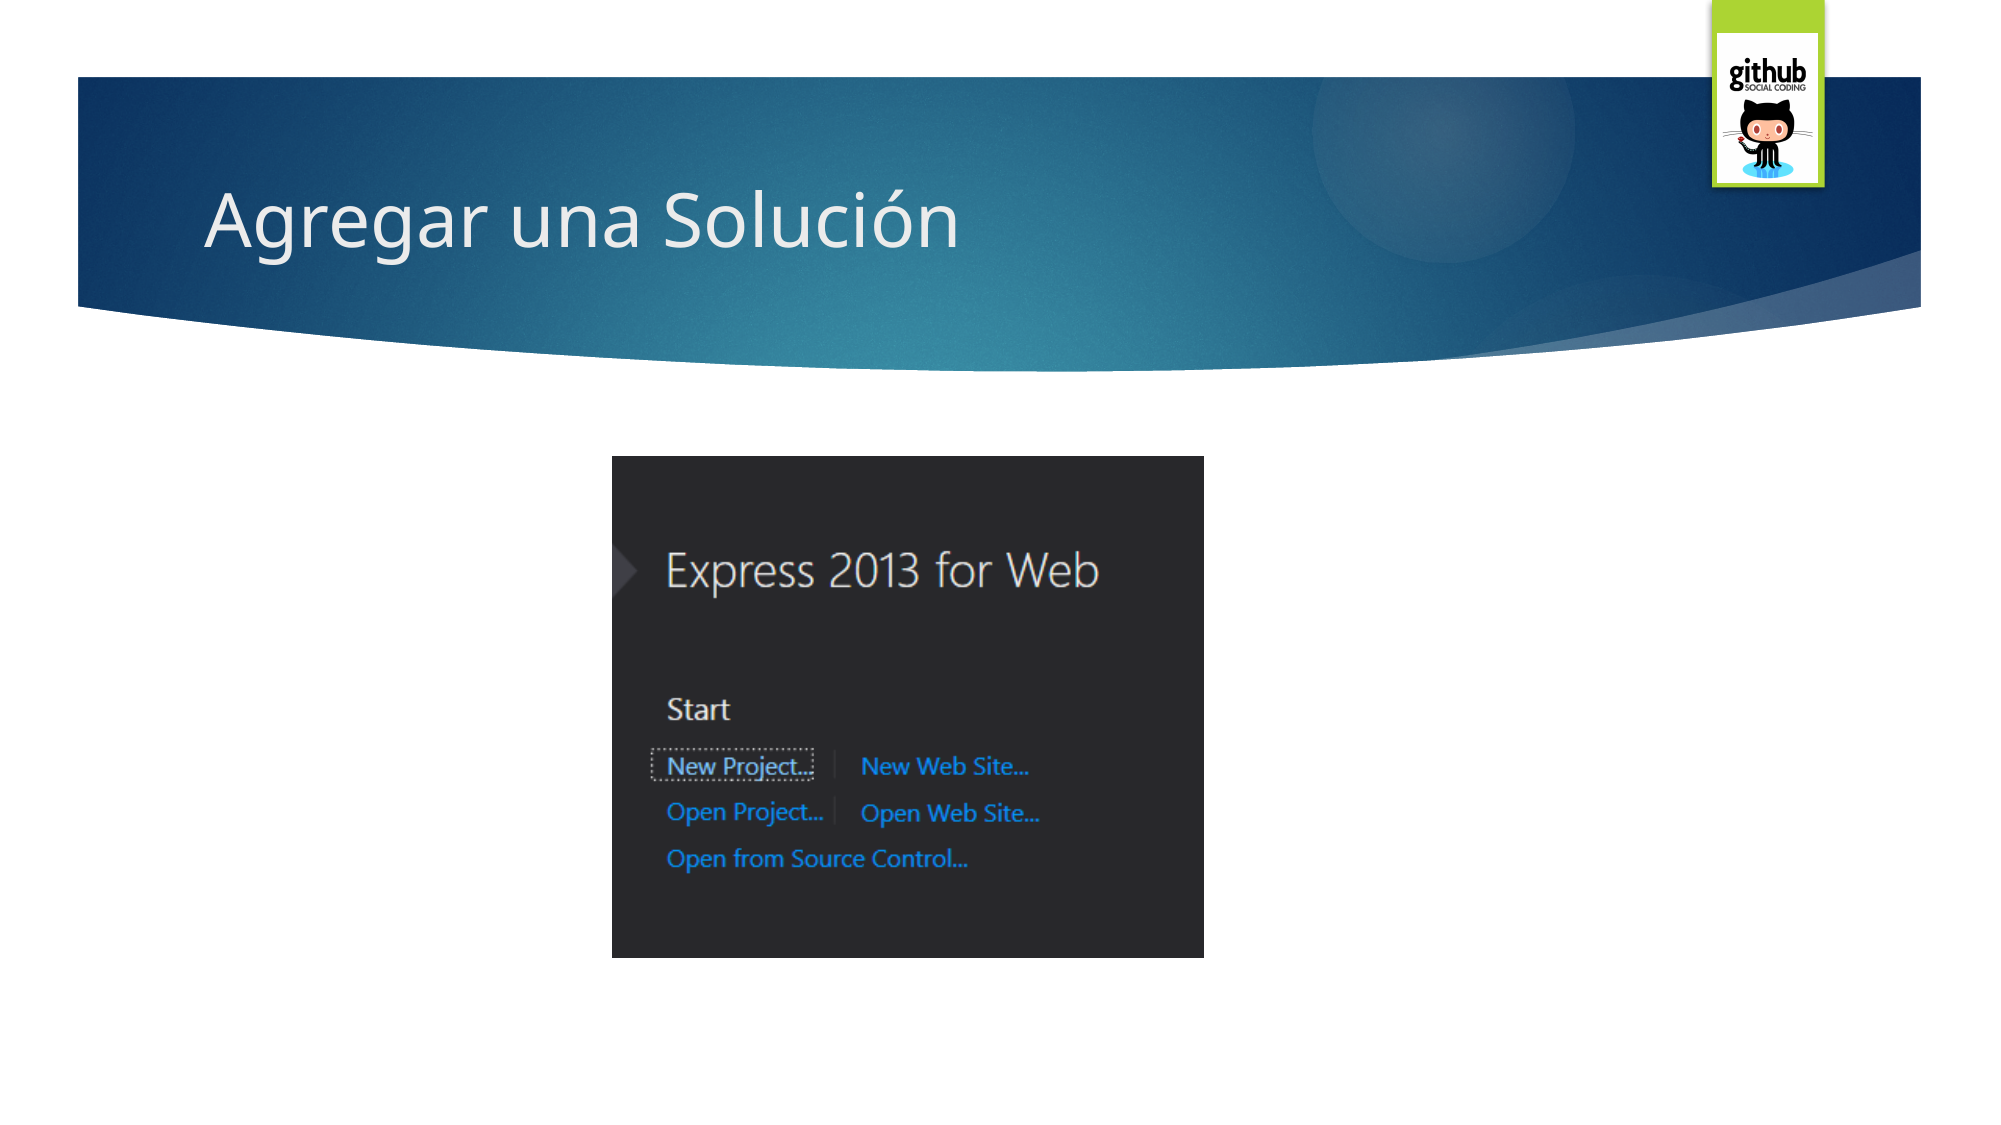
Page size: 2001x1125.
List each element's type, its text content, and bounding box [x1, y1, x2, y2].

picture [1717, 33, 1818, 183]
title Agregar una Solución [189, 159, 1627, 276]
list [612, 456, 1204, 959]
